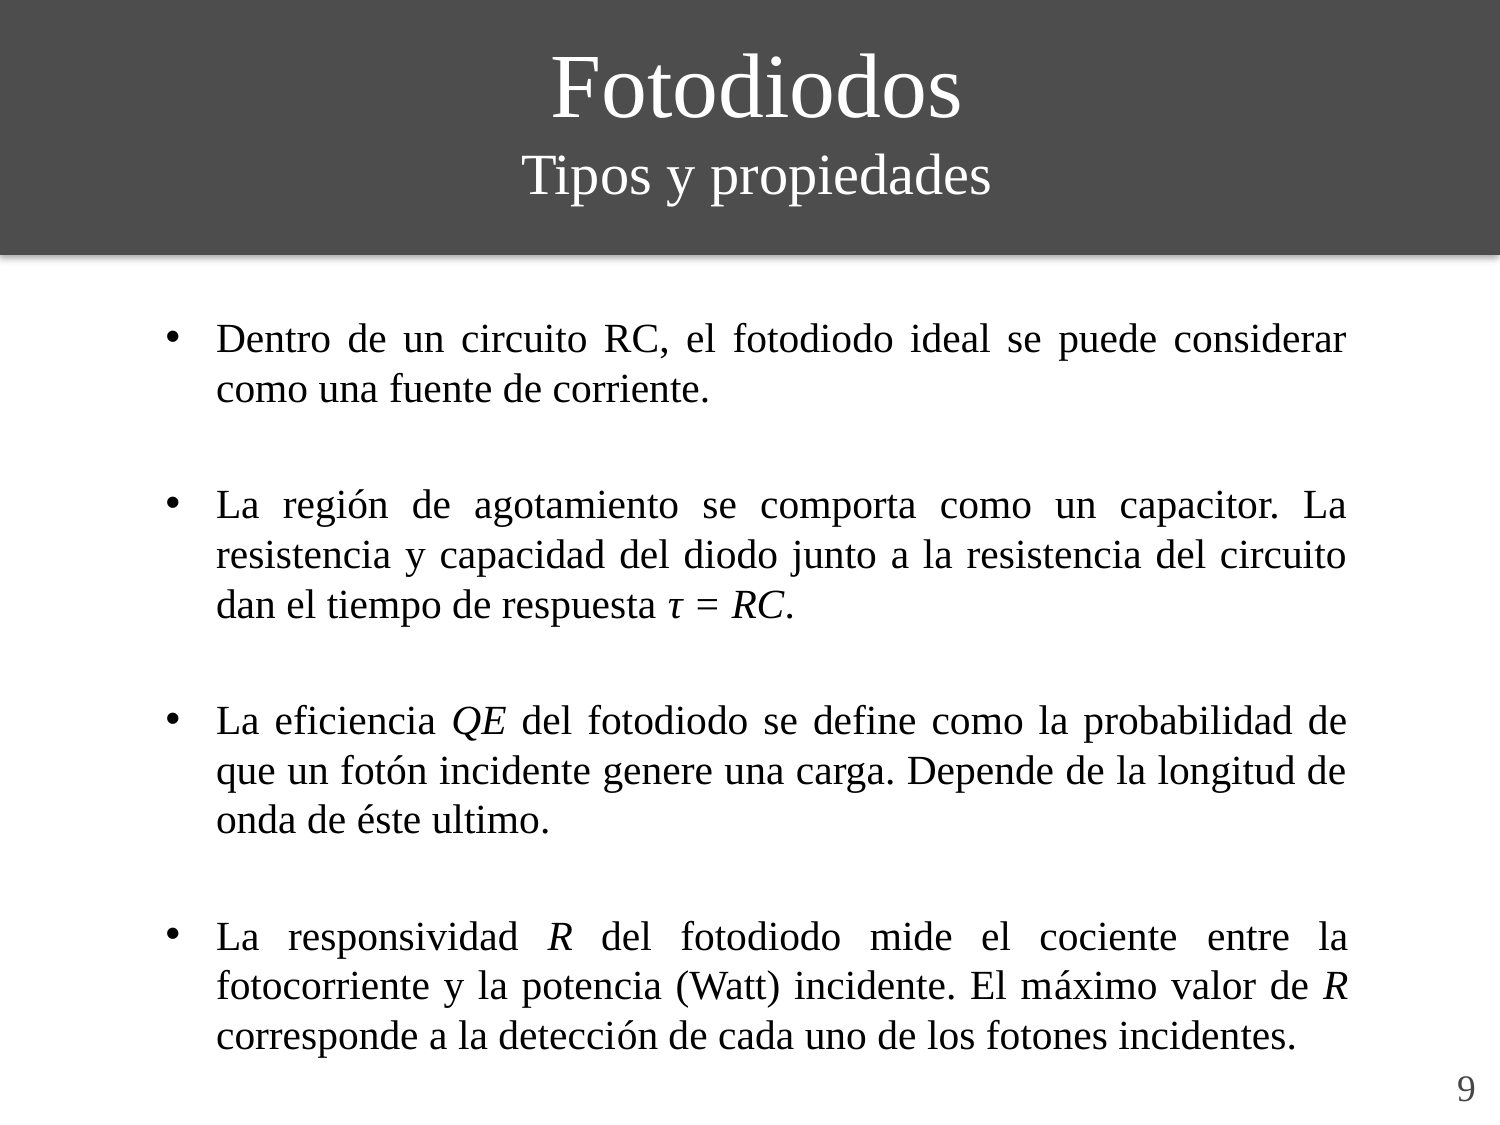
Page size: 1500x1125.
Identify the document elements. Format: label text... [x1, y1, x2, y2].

subtitle Dentro de un circuito RC, el fotodiodo ideal se puede considerar como una fuente de corriente. La región de agotamiento se comporta como un capacitor. La resistencia y capacidad del diodo junto a la resistencia del circuito dan el tiempo de respuesta τ = RC. La eficiencia QE del fotodiodo se define como la probabilidad de que un fotón incidente genere una carga. Depende de la longitud de onda de éste ultimo. La responsividad R del fotodiodo mide el cociente entre la fotocorriente y la potencia (Watt) incidente. El máximo valor de R corresponde a la detección de cada uno de los fotones incidentes. [150, 303, 1364, 1078]
text_box Fotodiodos Tipos y propiedades [150, 18, 1364, 214]
text_box [0, 0, 1500, 255]
text_box 9 [1442, 1056, 1493, 1117]
